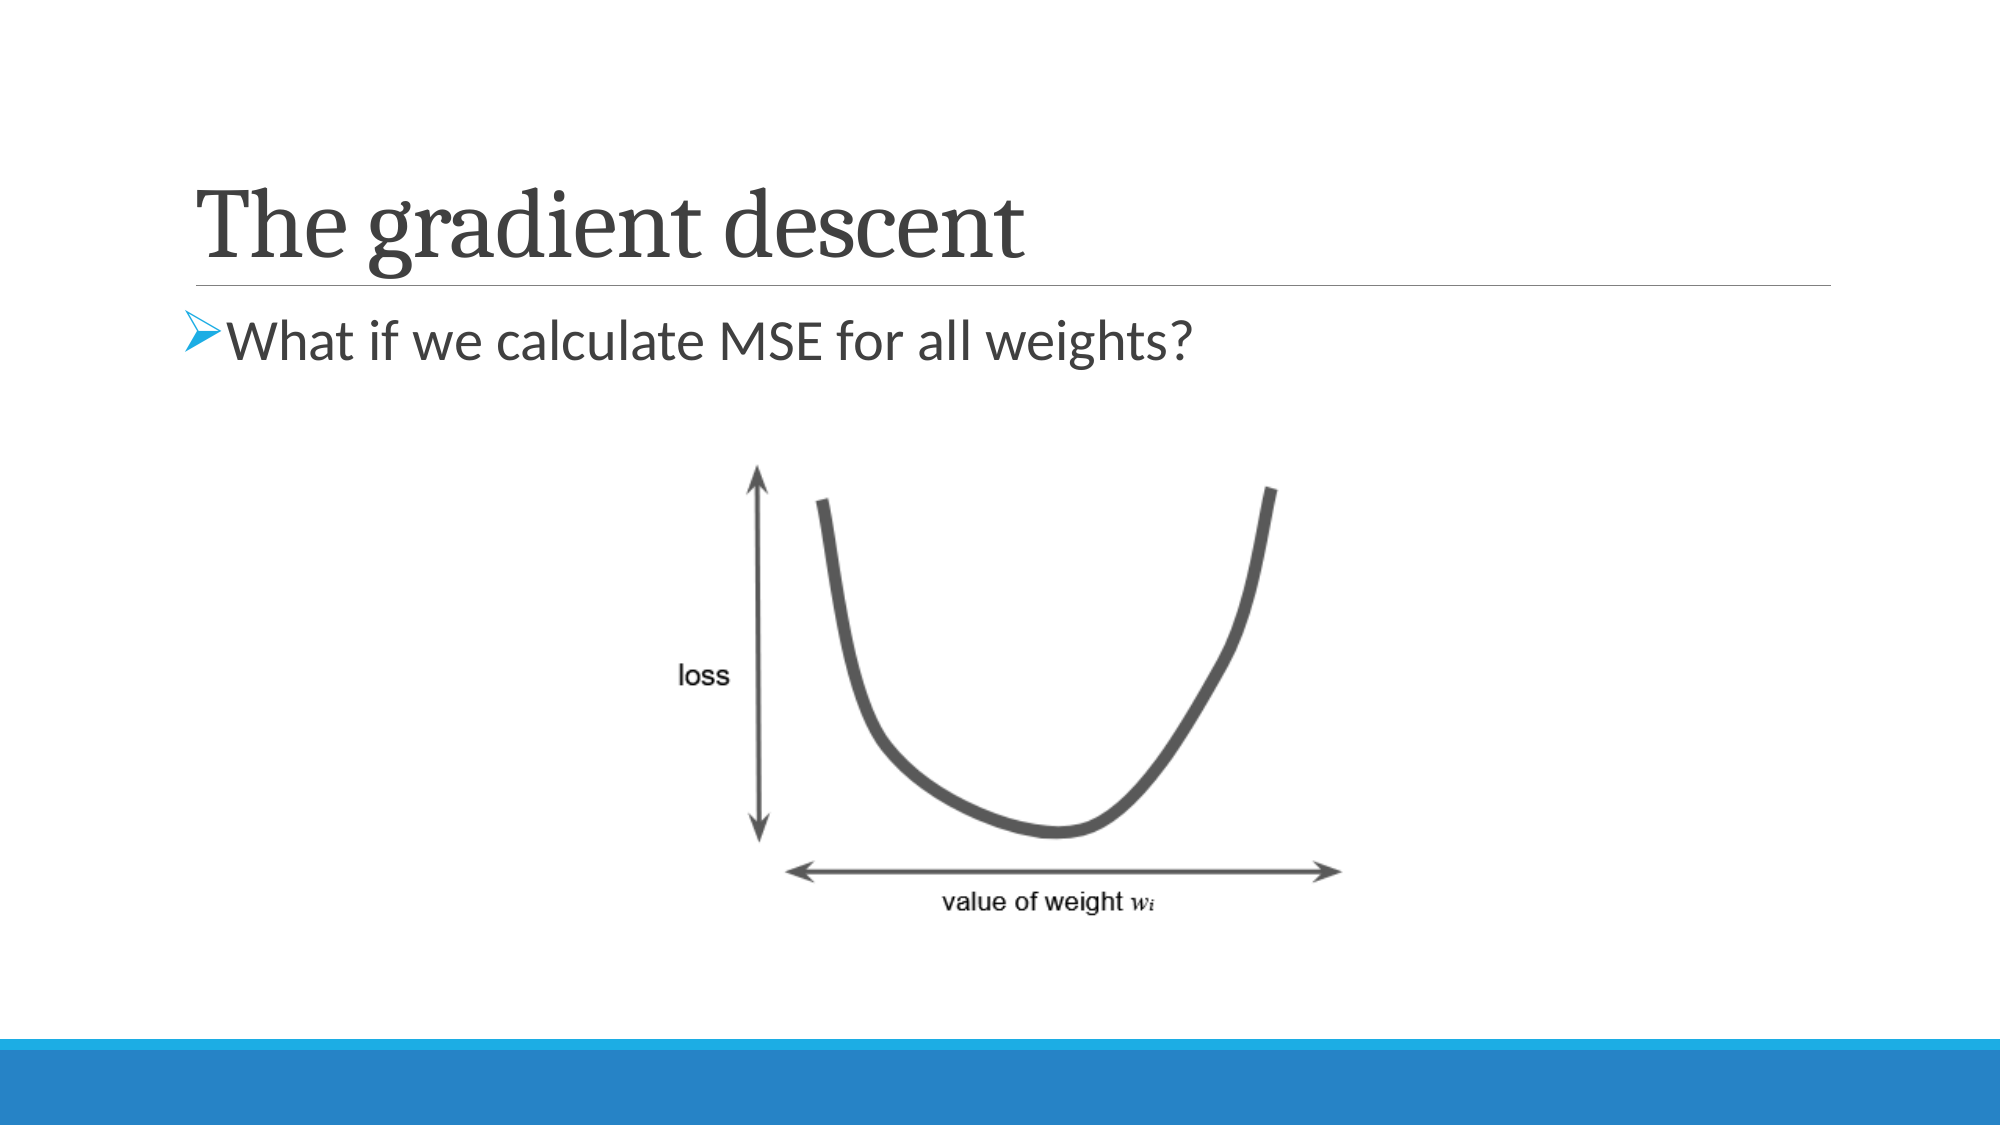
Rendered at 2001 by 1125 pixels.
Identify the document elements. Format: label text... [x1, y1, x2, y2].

picture [607, 425, 1393, 943]
title The gradient descent [180, 47, 1830, 285]
list What if we calculate MSE for all weights? [180, 302, 1830, 963]
